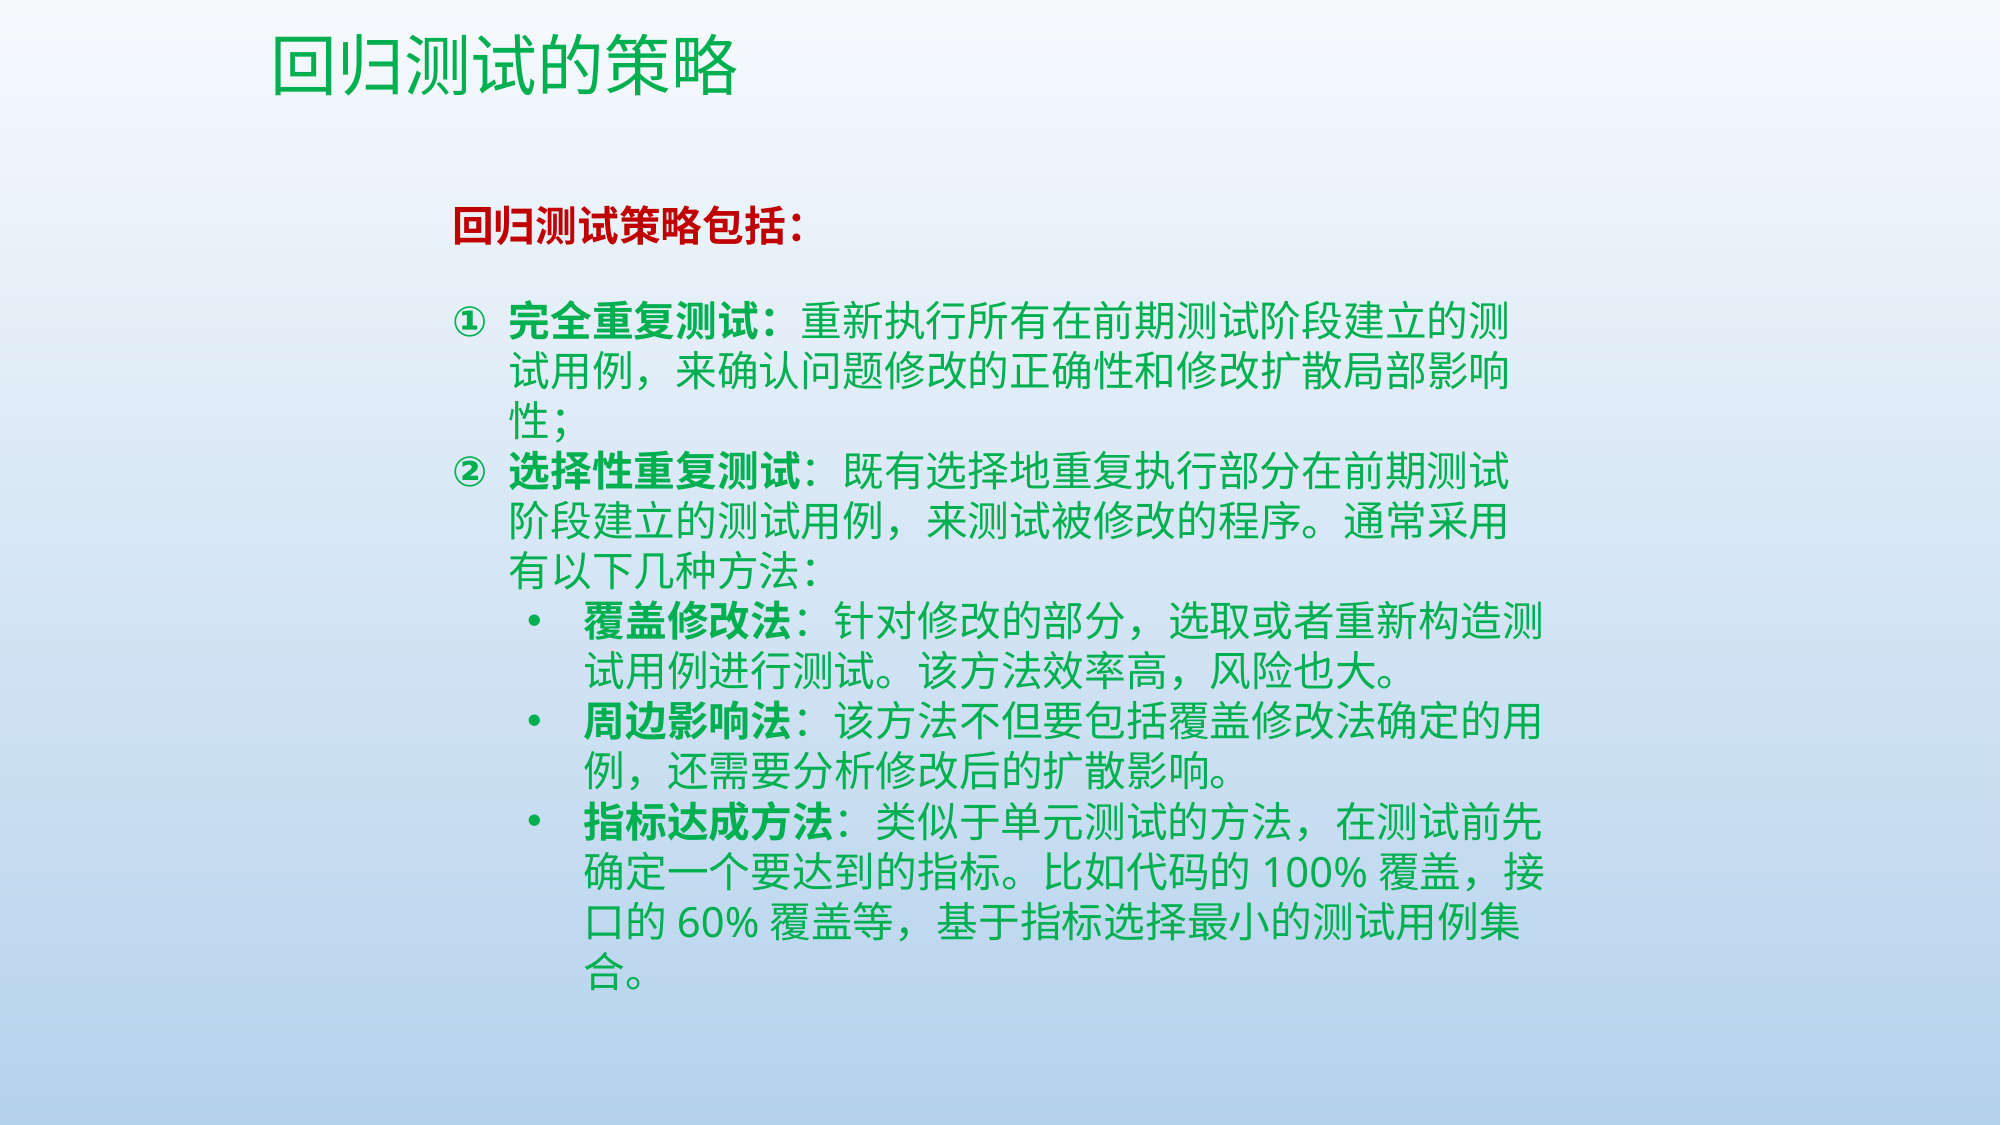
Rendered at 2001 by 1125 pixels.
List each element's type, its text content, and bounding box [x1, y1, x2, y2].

text_box 回归测试策略包括： 完全重复测试：重新执行所有在前期测试阶段建立的测试用例，来确认问题修改的正确性和修改扩散局部影响性； 选择性重复测试：既有选择地重复执行部分在前期测试阶段建立的测试用例，来测试被修改的程序。通常采用有以下几种方法： 覆盖修改法：针对修改的部分，选取或者重新构造测试用例进行测试。该方法效率高，风险也大。 周边影响法：该方法不但要包括覆盖修改法确定的用例，还需要分析修改后的扩散影响。 指标达成方法：类似于单元测试的方法，在测试前先确定一个要达到的指标。比如代码的100%覆盖，接口的60%覆盖等，基于指标选择最小的测试用例集合。 [437, 192, 1563, 1003]
text_box 回归测试的策略 [255, 16, 1272, 112]
